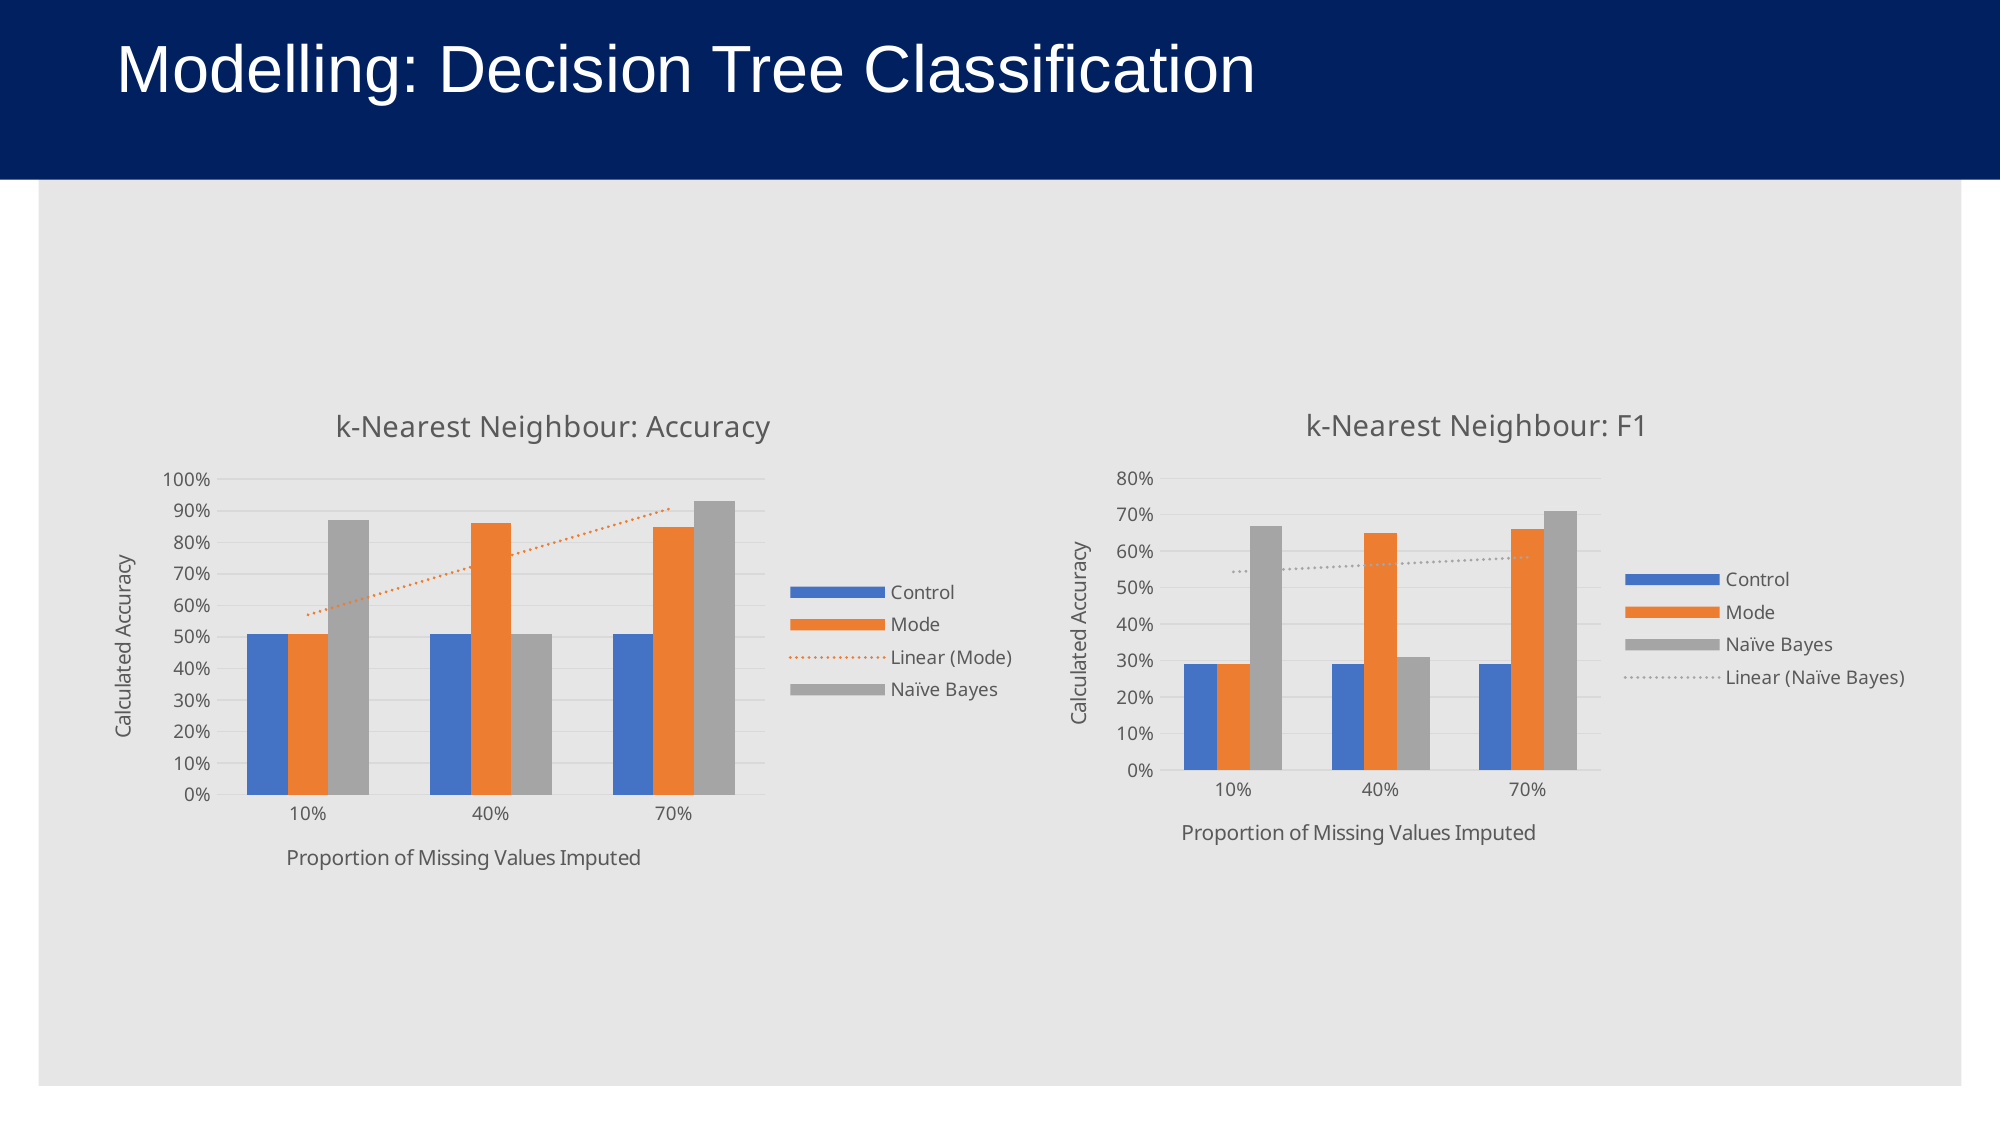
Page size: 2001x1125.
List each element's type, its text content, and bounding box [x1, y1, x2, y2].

chart [75, 378, 1924, 904]
title Modelling: Decision Tree Classification [101, 38, 1925, 103]
text_box [0, 0, 2000, 180]
